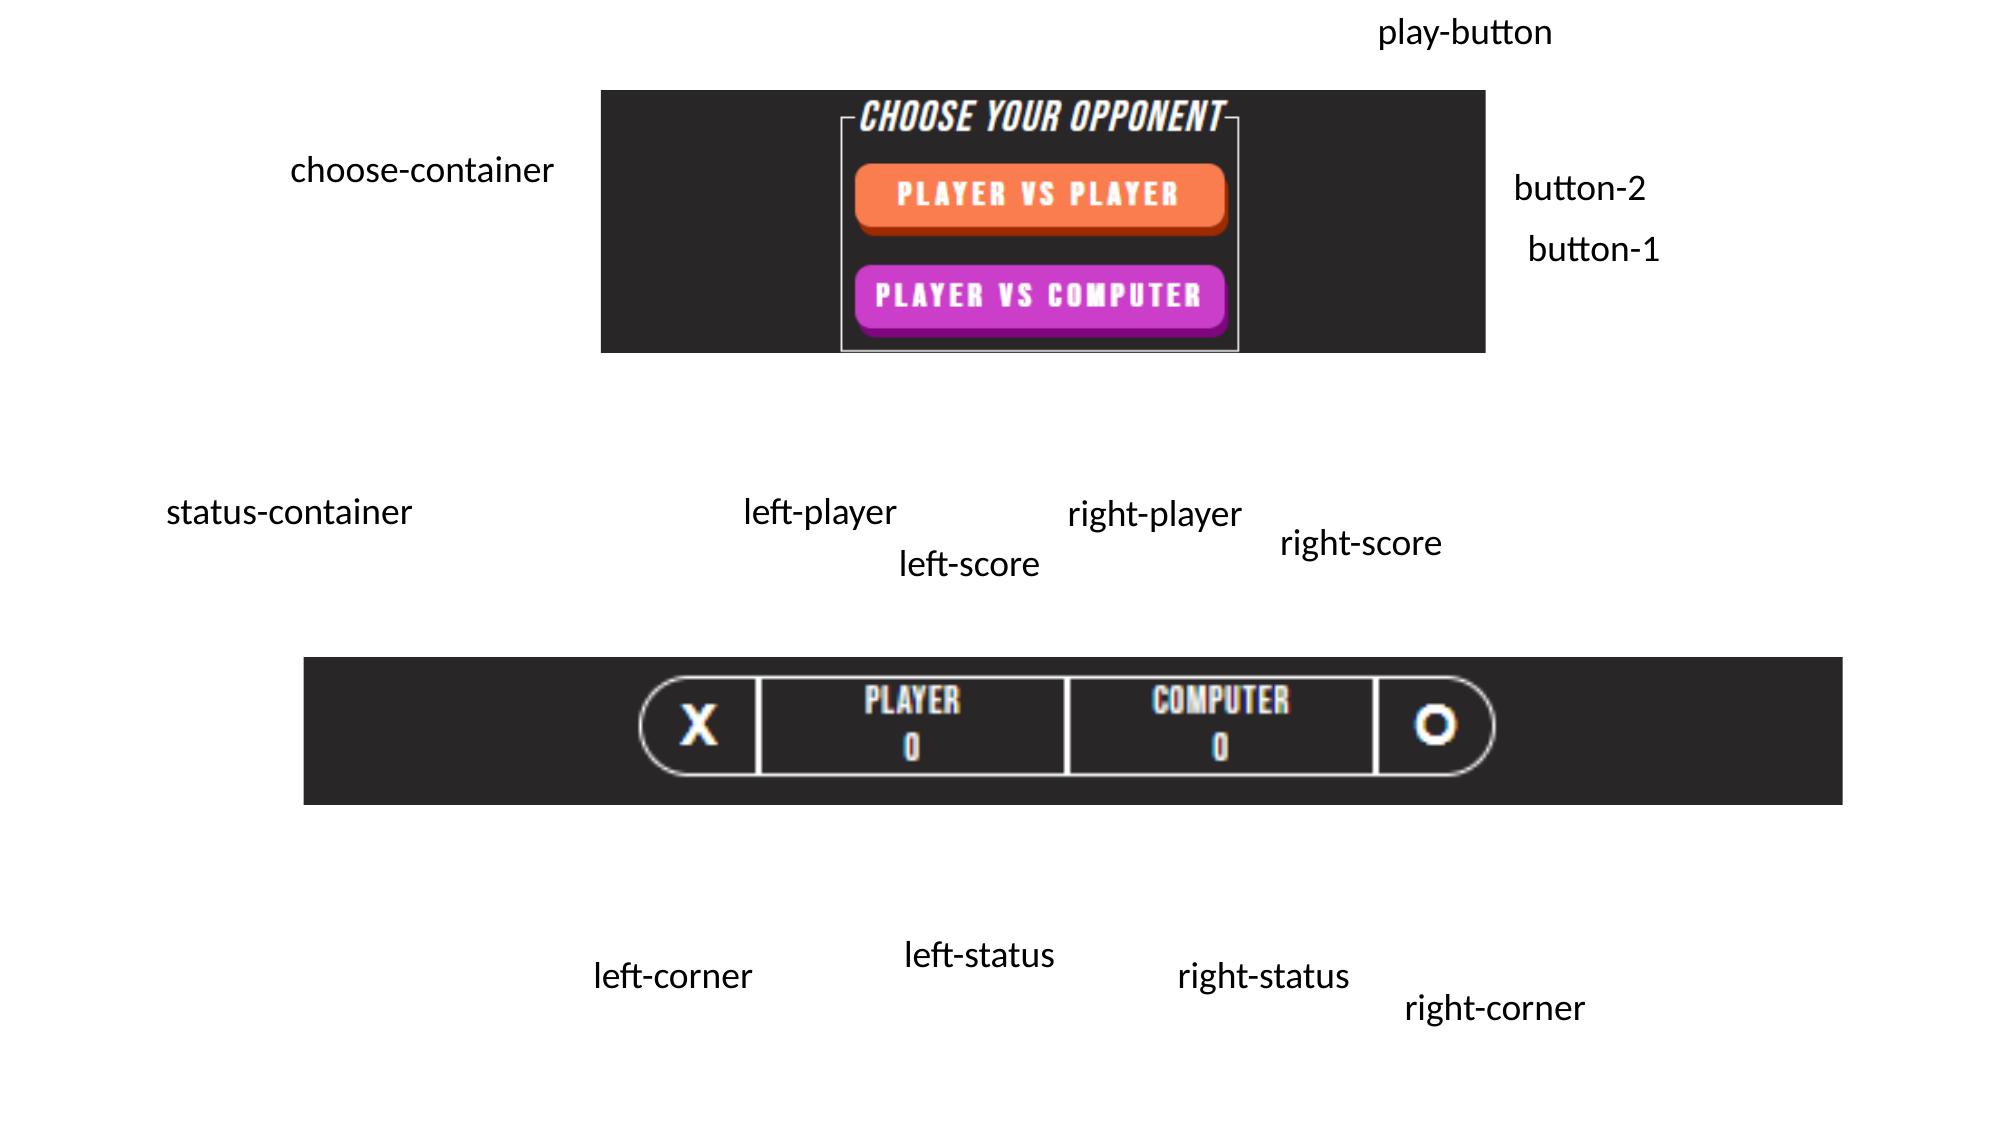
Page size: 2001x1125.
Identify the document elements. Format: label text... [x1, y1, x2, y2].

text_box right-player [1052, 481, 1266, 542]
text_box button-2 [1498, 155, 1708, 216]
text_box button-1 [1512, 216, 1722, 277]
text_box left-status [889, 923, 1097, 983]
text_box status-container [151, 479, 429, 539]
text_box left-score [884, 531, 1097, 592]
text_box choose-container [275, 137, 588, 198]
picture [600, 90, 1486, 353]
picture [303, 657, 1843, 805]
text_box right-status [1162, 943, 1413, 1004]
text_box right-corner [1389, 975, 1640, 1035]
text_box left-corner [578, 943, 791, 1004]
text_box left-player [728, 479, 941, 539]
text_box right-score [1265, 510, 1478, 571]
text_box play-button [1362, 0, 1622, 60]
